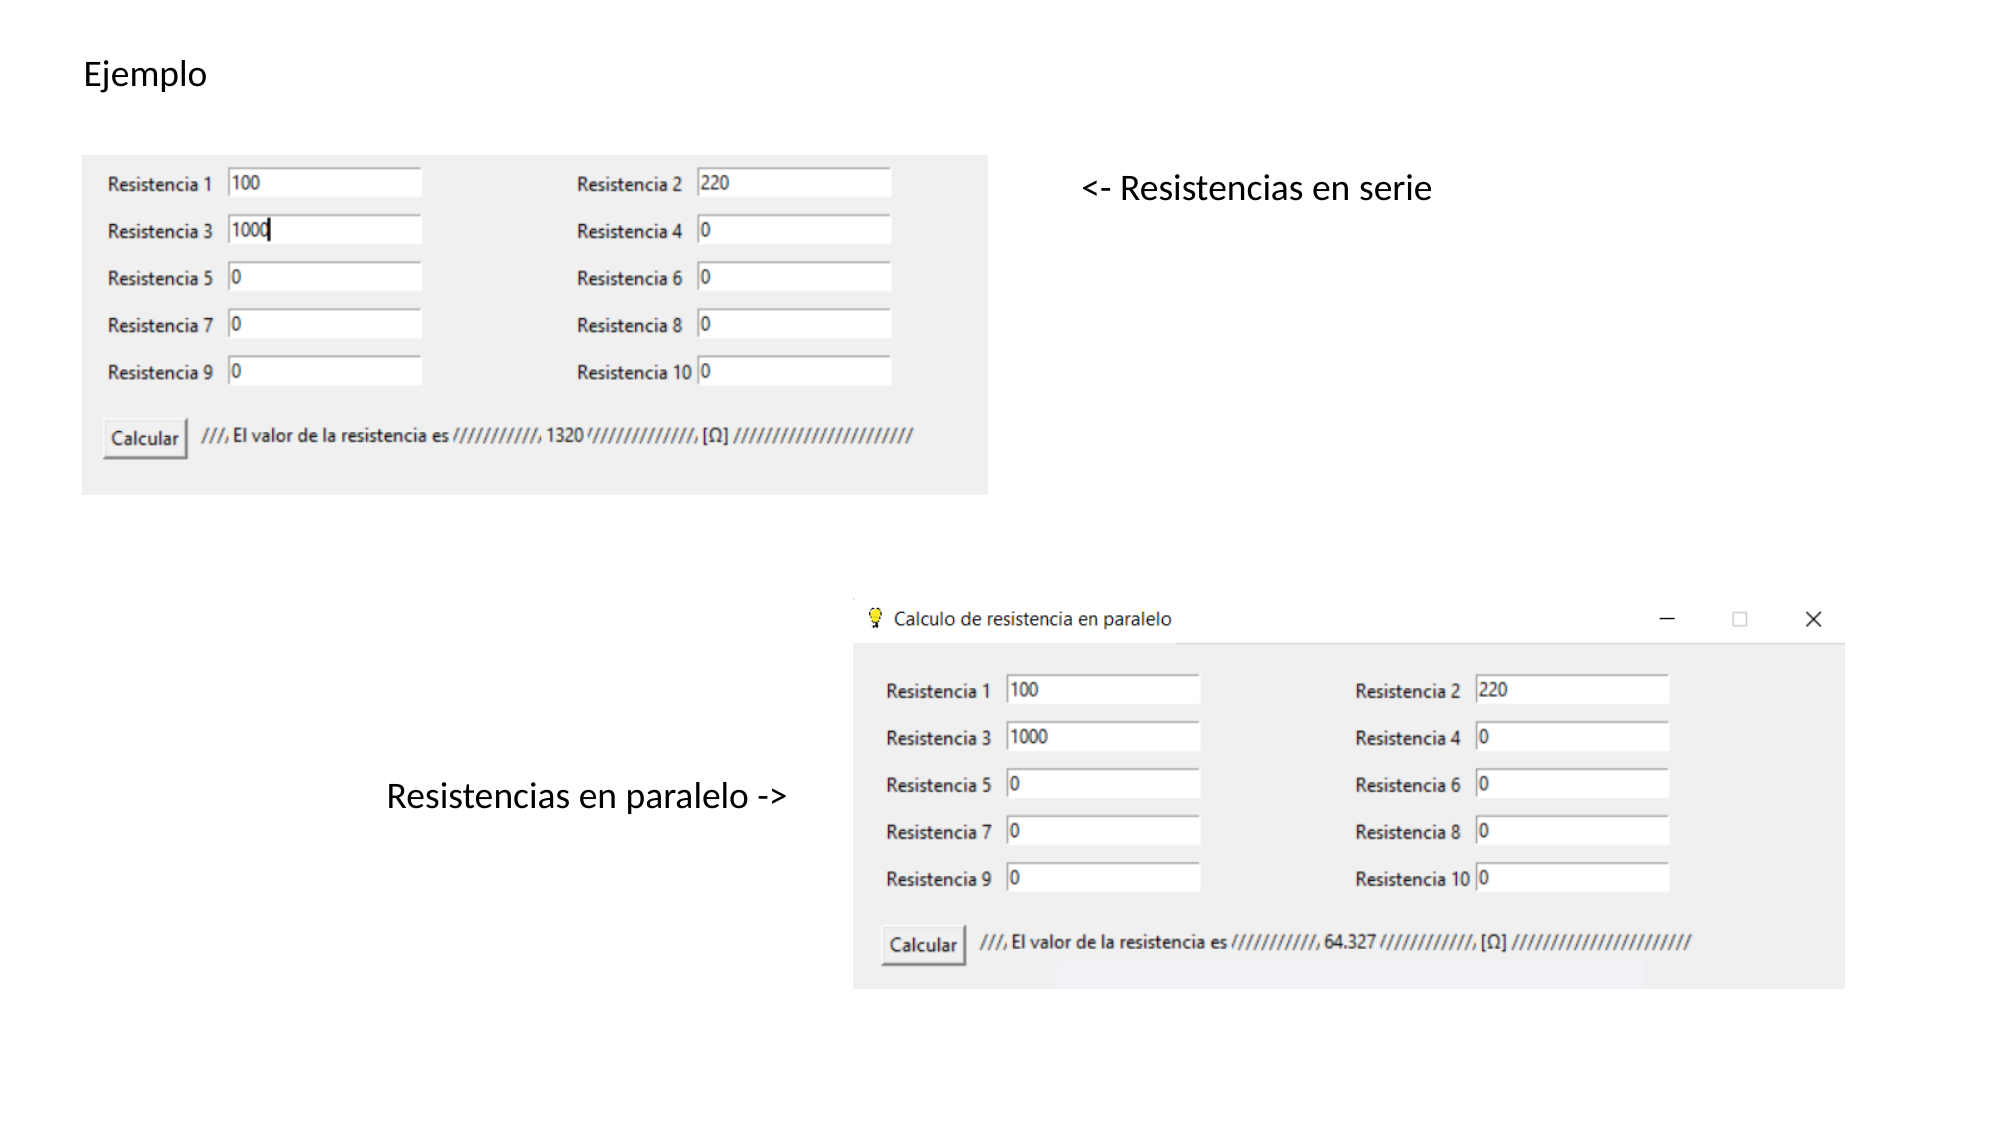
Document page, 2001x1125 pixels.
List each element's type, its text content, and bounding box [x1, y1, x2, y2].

picture [82, 155, 988, 495]
picture [853, 598, 1845, 989]
text_box Resistencias en paralelo -> [371, 763, 853, 823]
text_box <- Resistencias en serie [1066, 155, 1776, 216]
text_box Ejemplo [68, 41, 398, 102]
